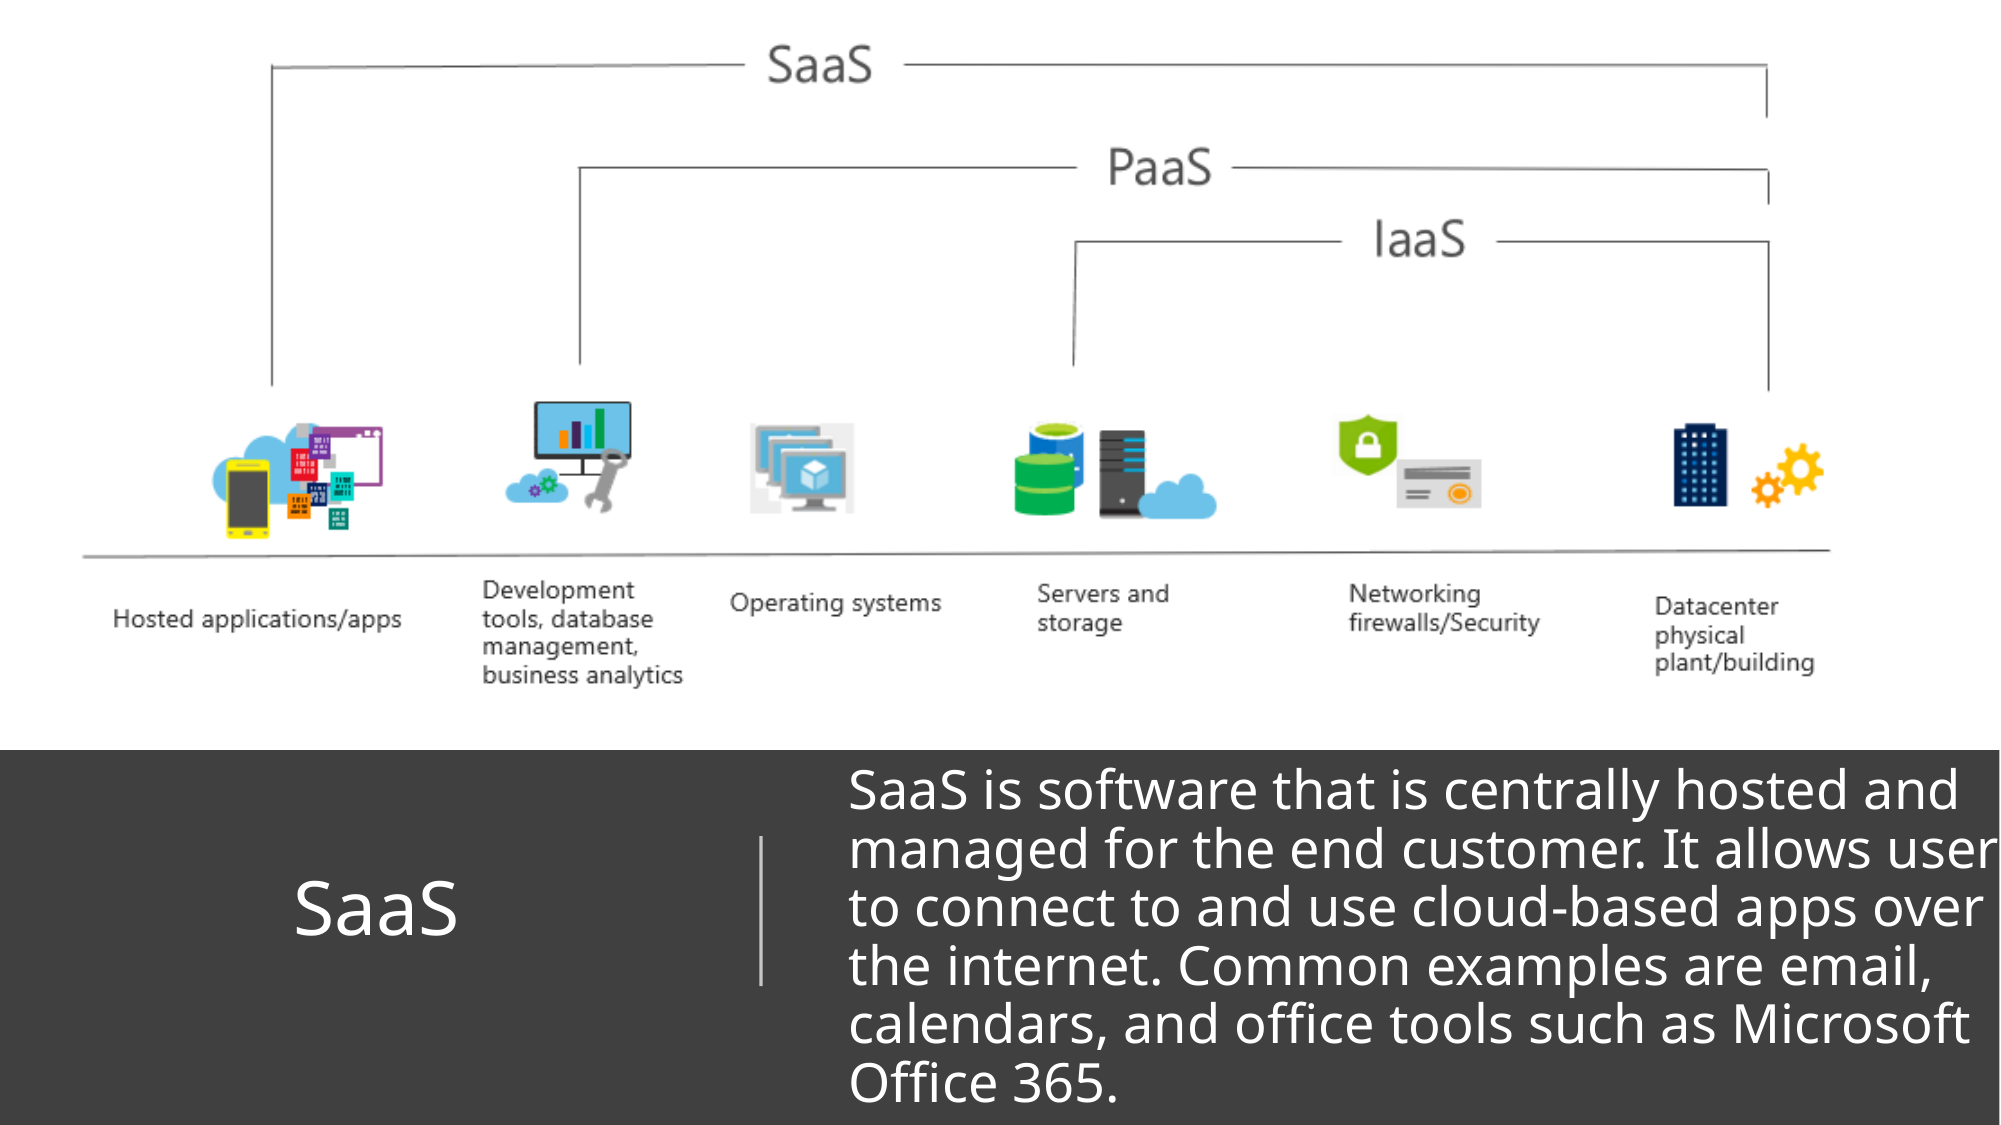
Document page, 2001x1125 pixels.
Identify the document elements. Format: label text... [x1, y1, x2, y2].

list SaaS is software that is centrally hosted and managed for the end customer. It allows users to connect to and use cloud-based apps over the internet. Common examples are email, calendars, and office tools such as Microsoft Office 365. [833, 751, 2000, 1125]
title SaaS [104, 802, 650, 1020]
text_box [0, 749, 2000, 1125]
picture [68, 10, 1869, 718]
